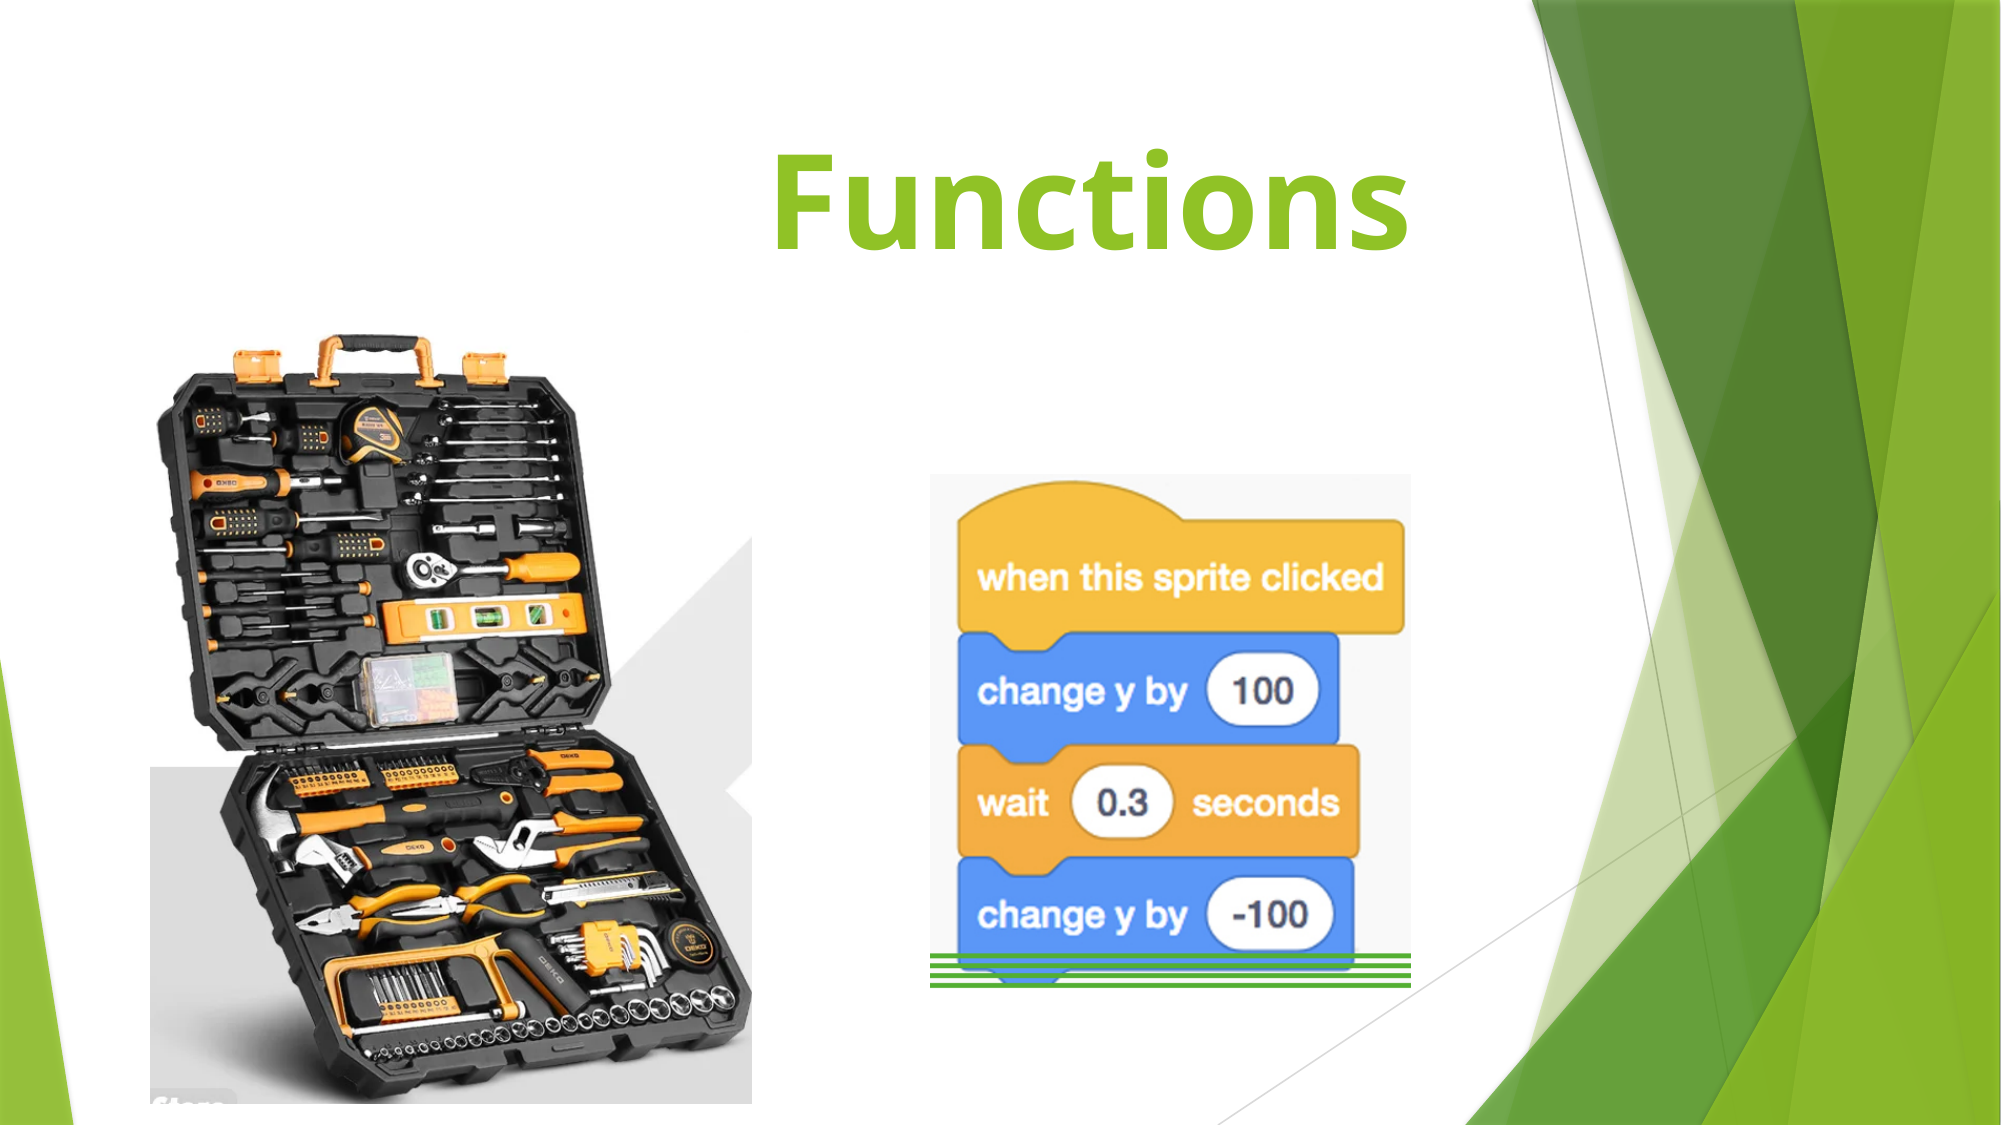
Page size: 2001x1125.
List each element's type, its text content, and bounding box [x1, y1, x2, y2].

picture [929, 474, 1412, 993]
title Functions [751, 109, 1454, 287]
picture [150, 330, 752, 1105]
